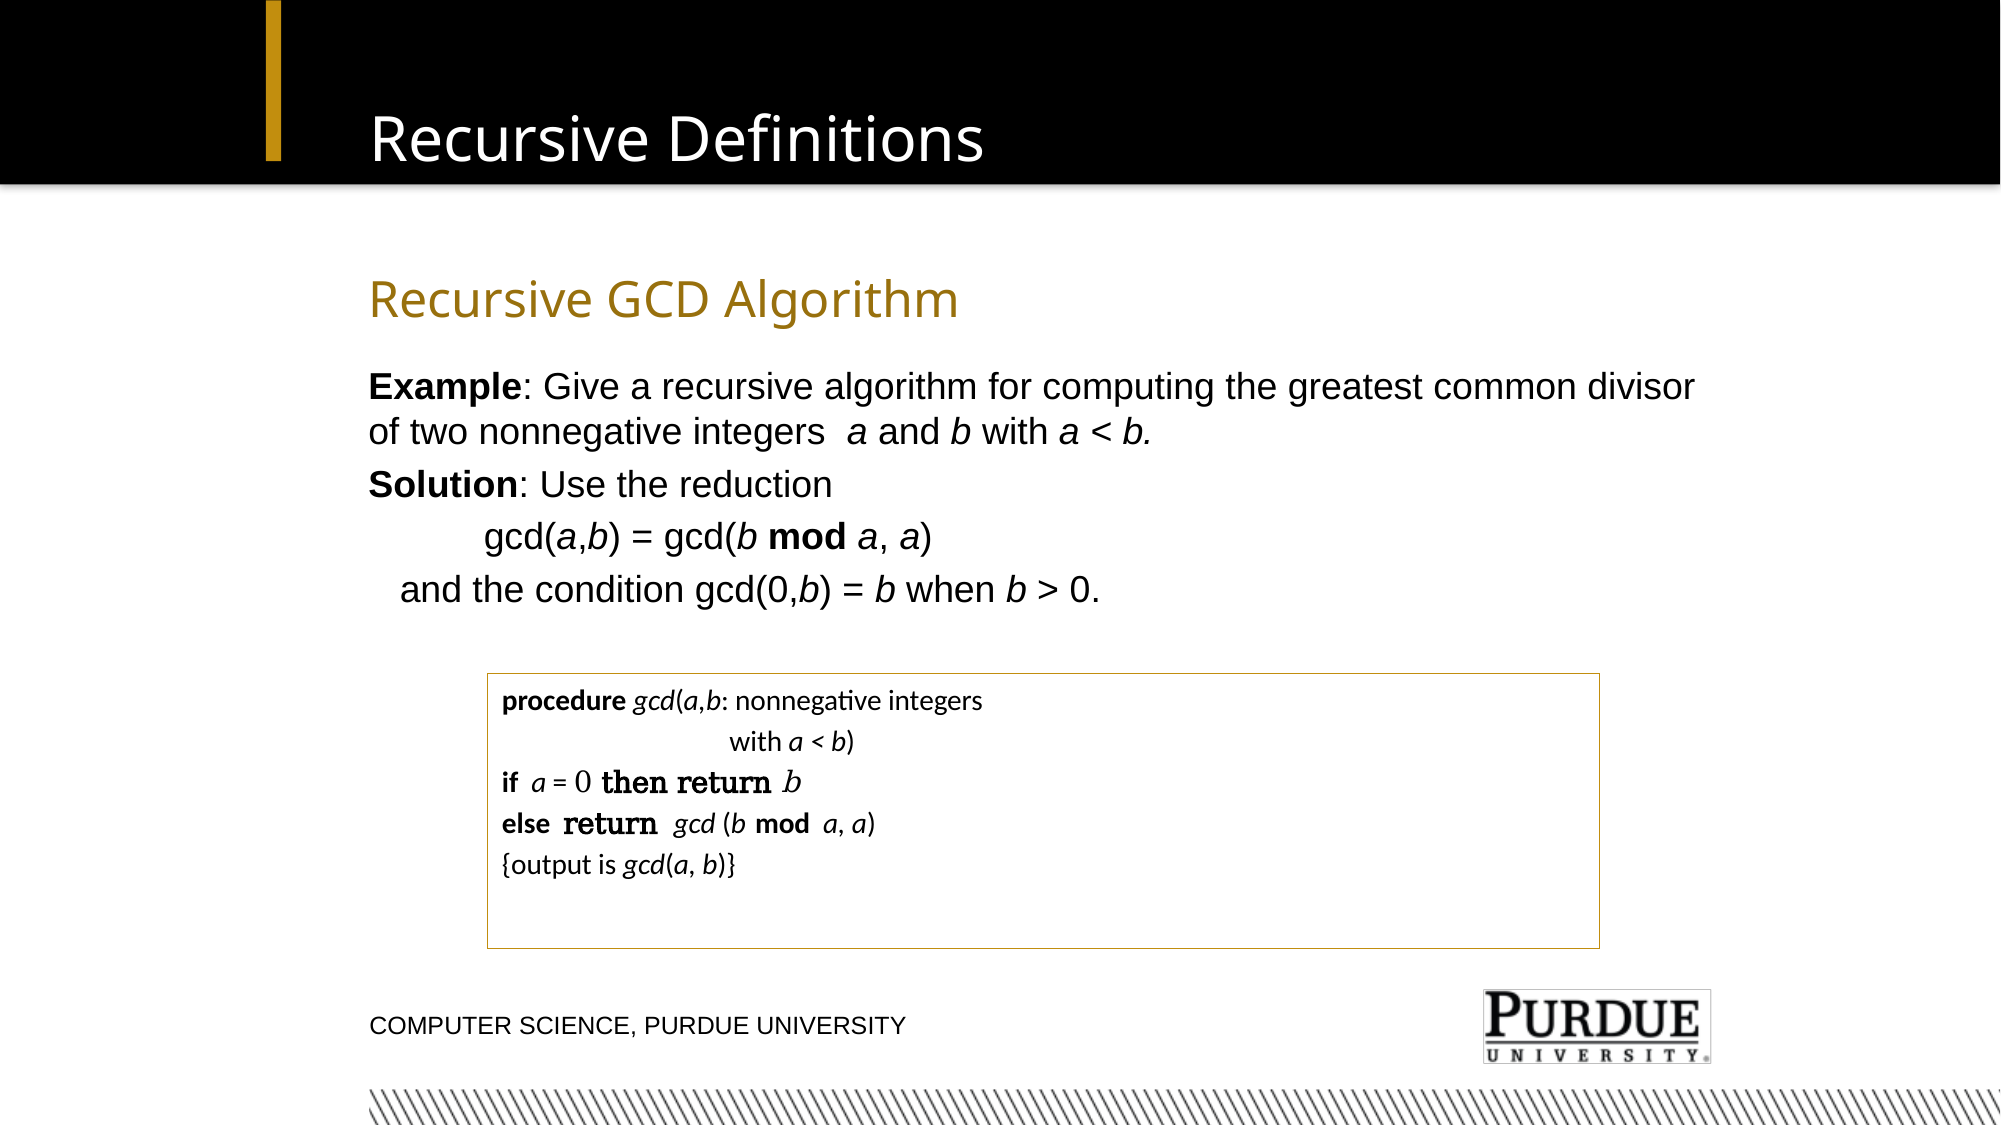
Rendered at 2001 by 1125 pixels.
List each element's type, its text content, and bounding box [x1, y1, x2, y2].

text_box Example: Give a recursive algorithm for computing the greatest common divisor of two nonnegative integers a and b with a < b. Solution: Use the reduction gcd(a,b) = gcd(b mod a, a) and the condition gcd(0,b) = b when b > 0. [368, 362, 1719, 1107]
text_box procedure gcd(a,b: nonnegative integers with a < b) if a = 0 then return b else return gcd (b mod a, a) {output is gcd(a, b)} [487, 673, 1600, 949]
title Recursive Definitions [369, 98, 1704, 186]
list Recursive GCD Algorithm [368, 267, 1704, 337]
